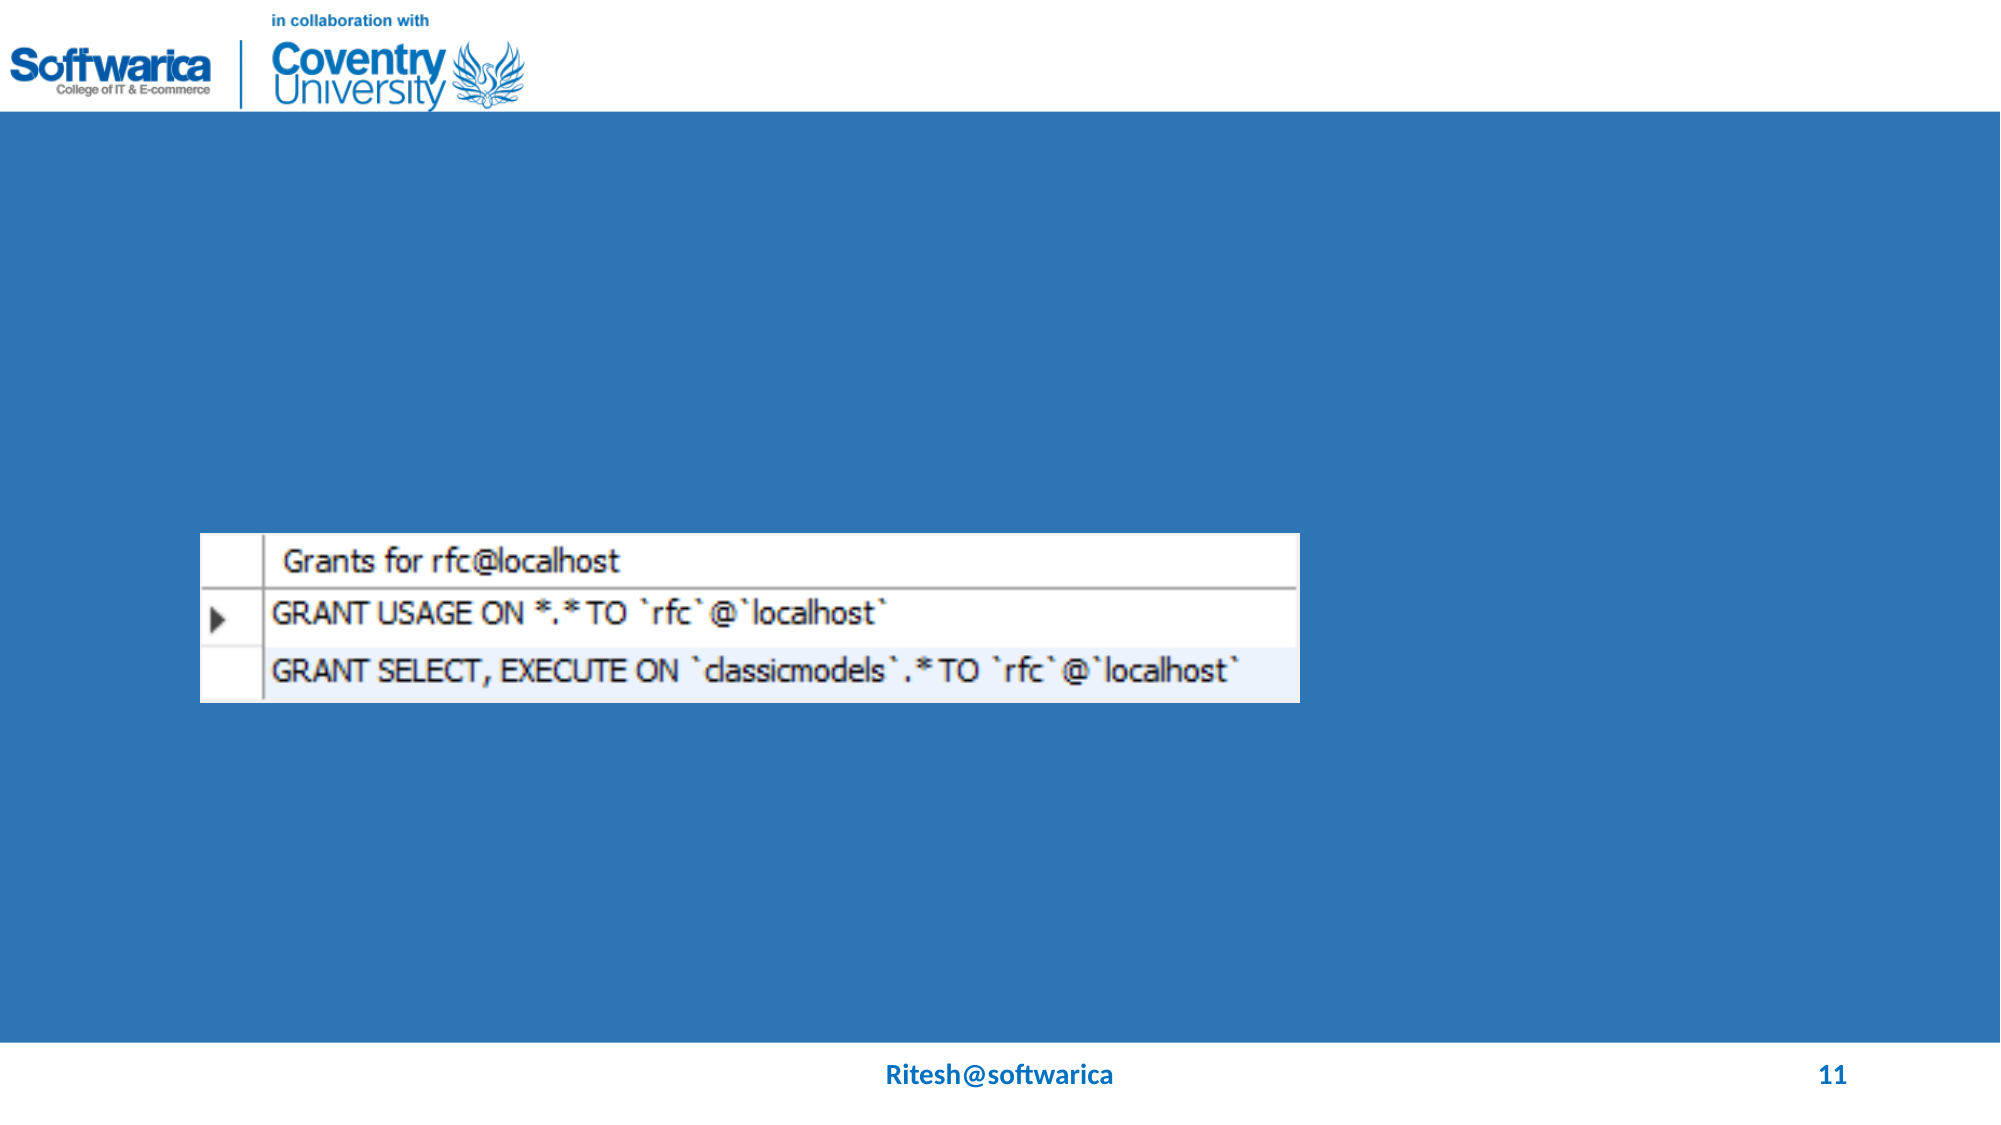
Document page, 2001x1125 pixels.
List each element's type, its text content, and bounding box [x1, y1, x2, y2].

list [200, 533, 1300, 703]
footer Ritesh@softwarica [662, 1042, 1338, 1103]
slide_number 11 [1412, 1042, 1863, 1103]
picture [10, 14, 525, 112]
